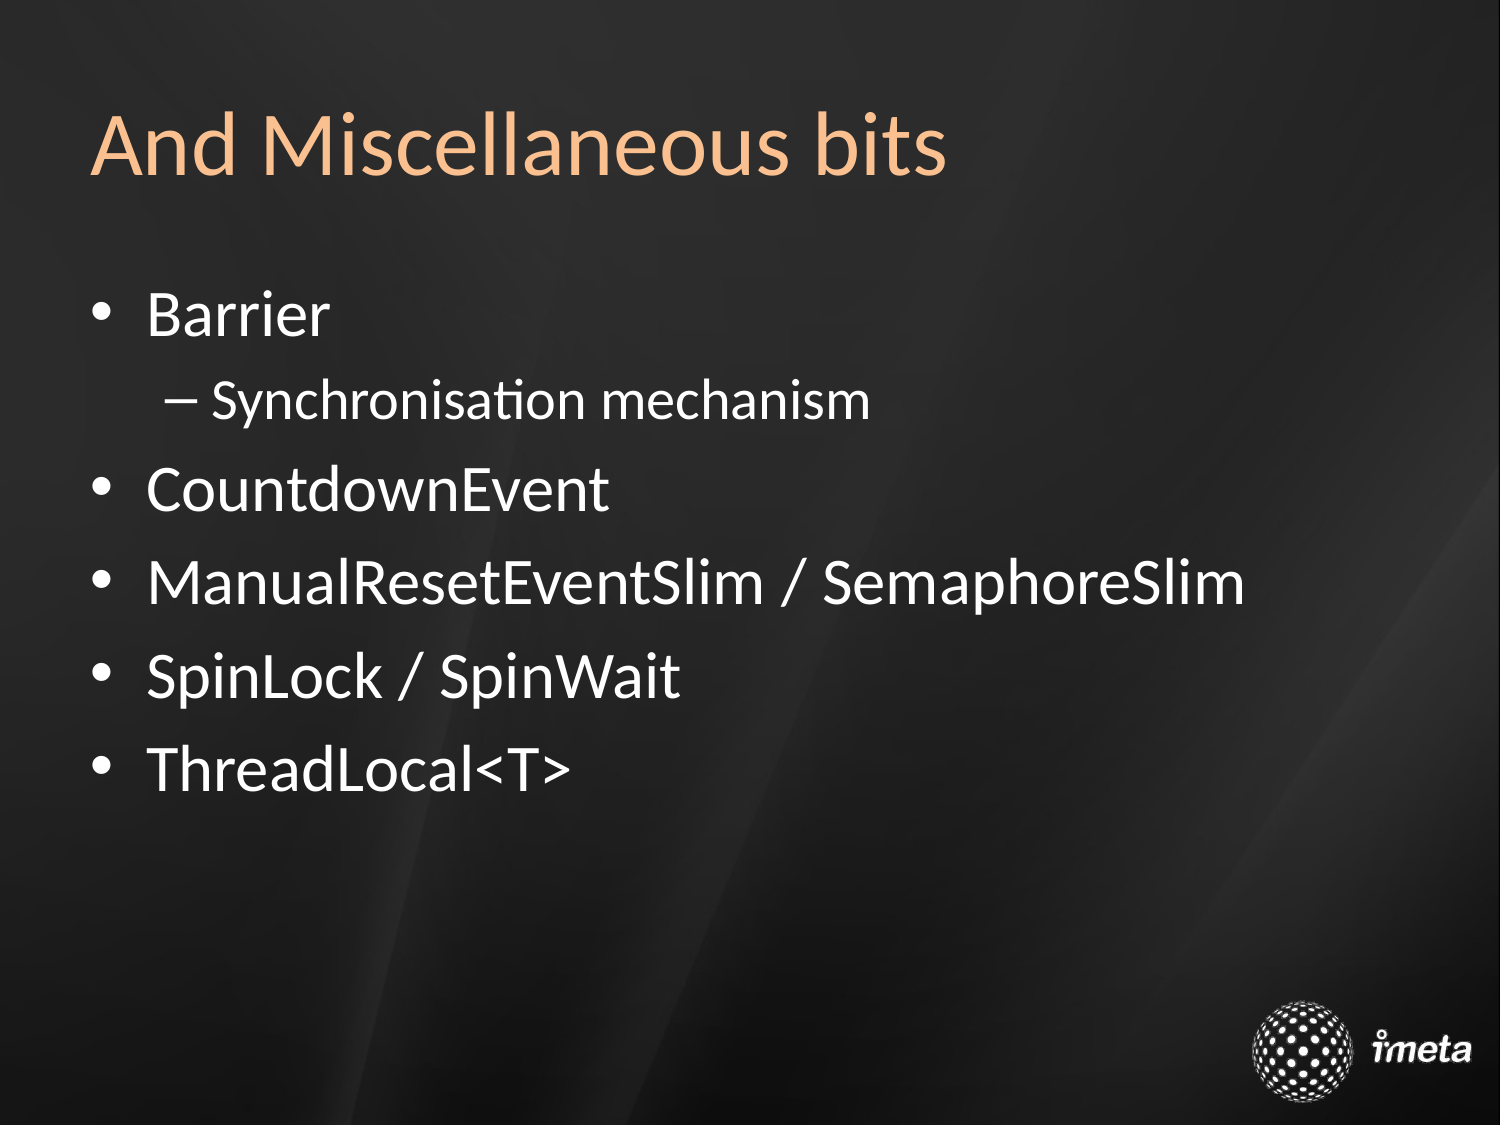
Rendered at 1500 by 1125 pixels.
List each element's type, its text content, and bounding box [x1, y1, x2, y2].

list Barrier Synchronisation mechanism CountdownEvent ManualResetEventSlim / SemaphoreSlim SpinLock / SpinWait ThreadLocal<T> [75, 262, 1425, 1005]
picture [0, 0, 1500, 1125]
title And Miscellaneous bits [75, 45, 1425, 233]
